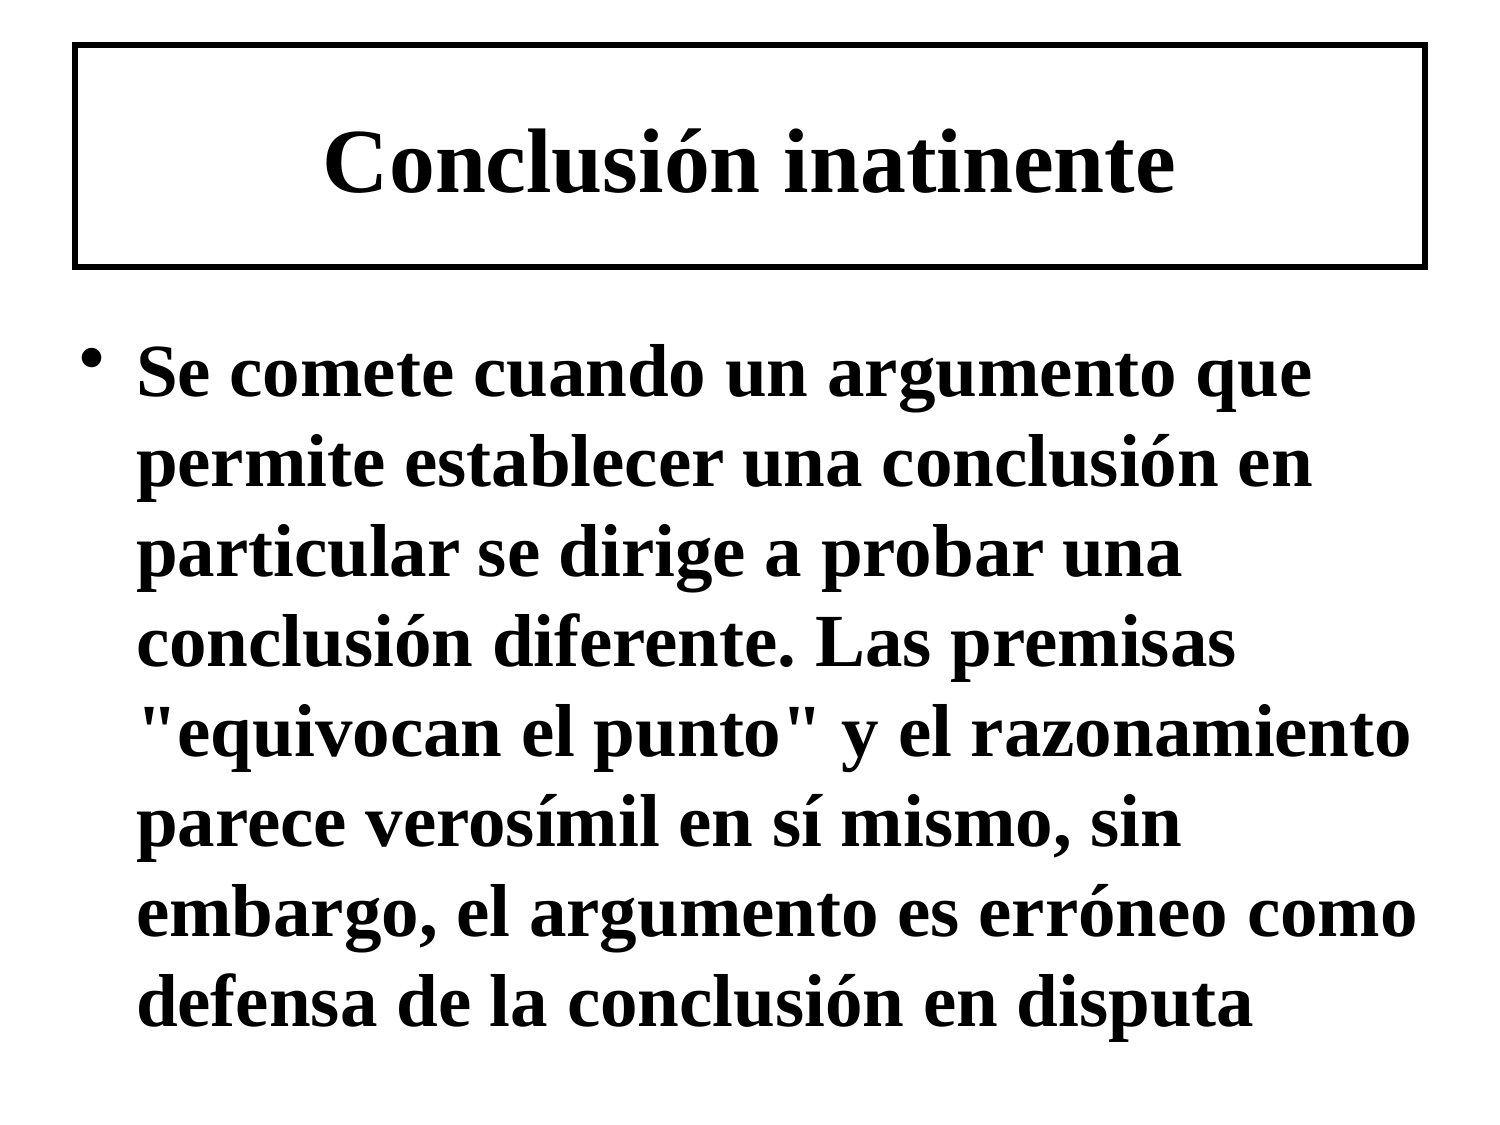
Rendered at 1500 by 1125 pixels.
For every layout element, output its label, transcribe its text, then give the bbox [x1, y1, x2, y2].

title Conclusión inatinente [74, 44, 1426, 268]
list Se comete cuando un argumento que permite establecer una conclusión en particular se dirige a probar una conclusión diferente. Las premisas "equivocan el punto" y el razonamiento parece verosímil en sí mismo, sin embargo, el argumento es erróneo como defensa de la conclusión en disputa [64, 314, 1460, 1083]
